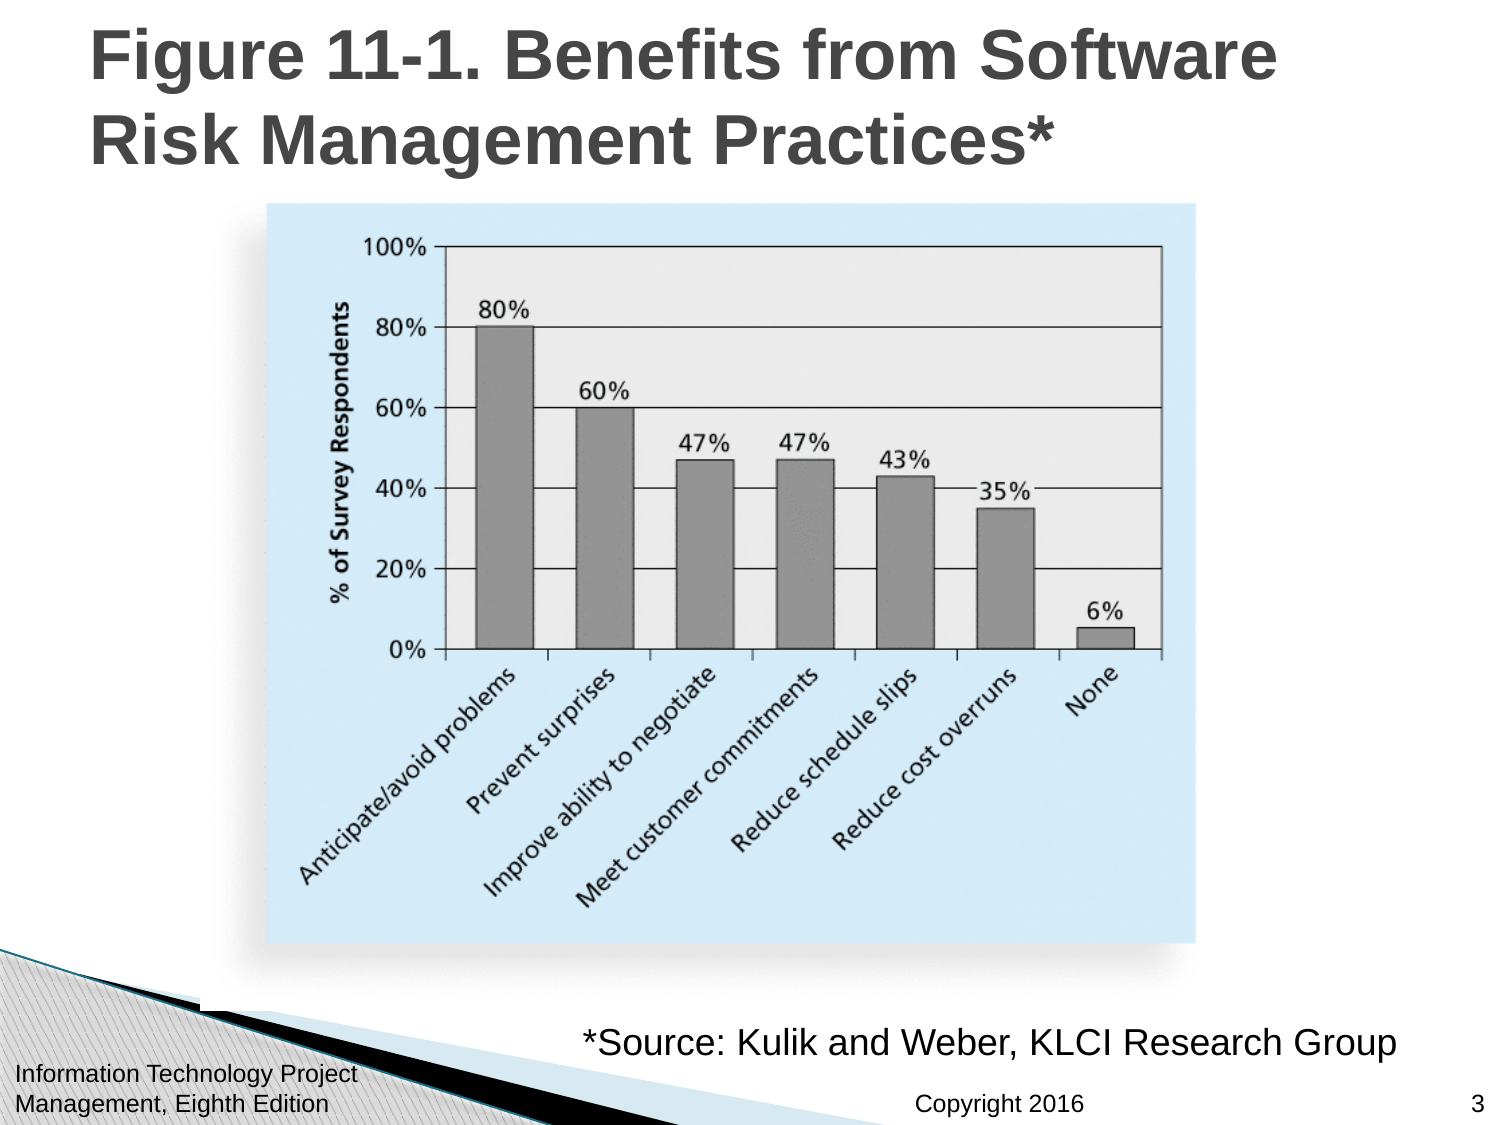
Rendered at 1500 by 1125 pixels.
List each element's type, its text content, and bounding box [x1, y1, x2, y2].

text_box *Source: Kulik and Weber, KLCI Research Group [567, 1010, 1500, 1071]
title Figure 11-1. Benefits from Software Risk Management Practices* [75, 0, 1425, 188]
slide_number 3 [1408, 1071, 1500, 1125]
footer Information Technology Project Management, Eighth Edition [0, 1065, 425, 1125]
picture [199, 187, 1213, 1012]
